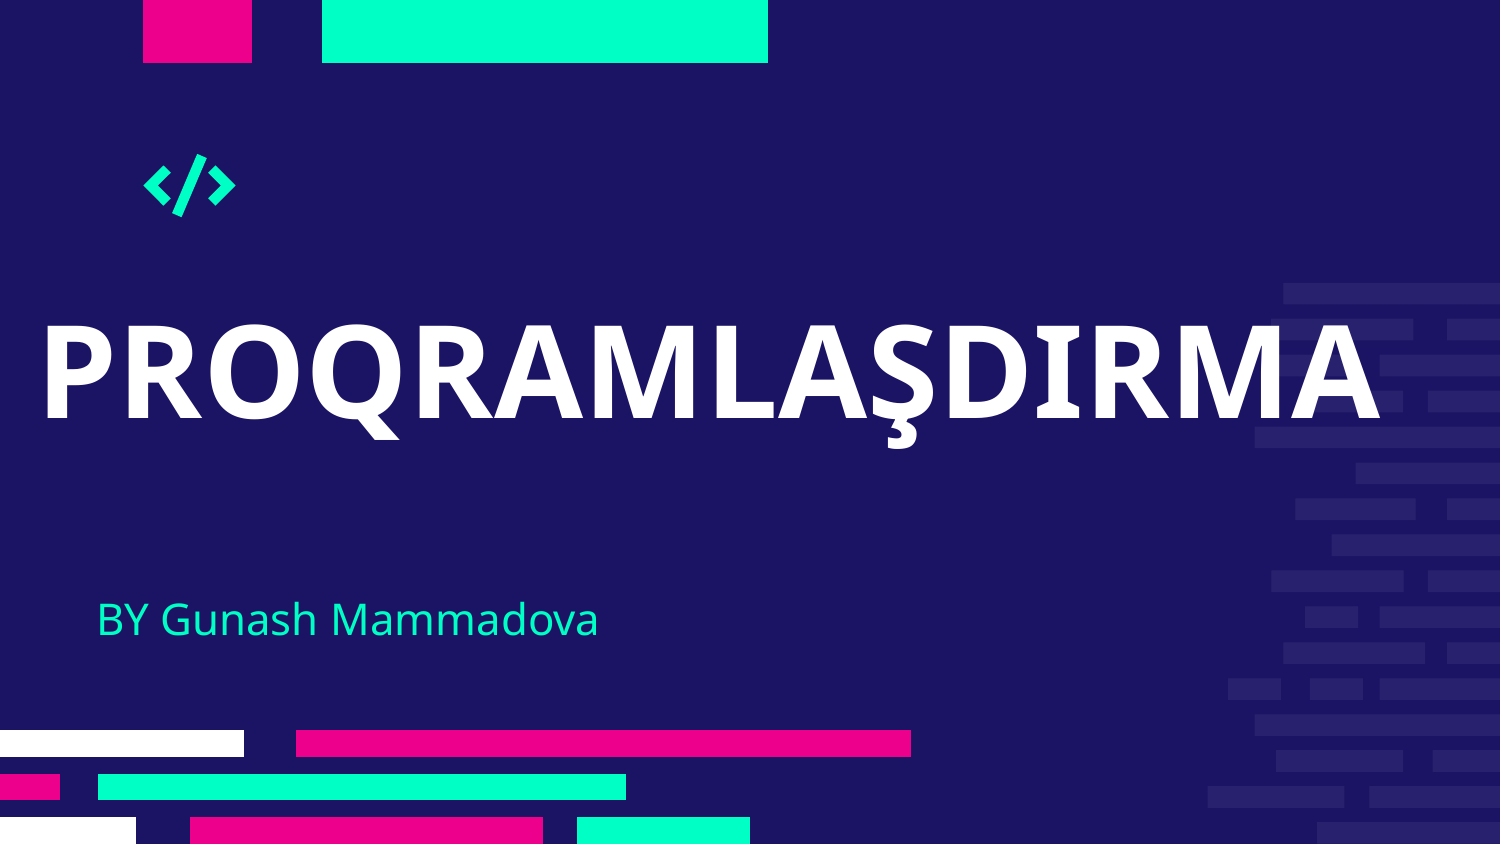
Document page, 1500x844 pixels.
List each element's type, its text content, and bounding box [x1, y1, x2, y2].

title PROQRAMLAŞDIRMA [21, 278, 1479, 592]
subtitle BY Gunash Mammadova [81, 591, 670, 722]
